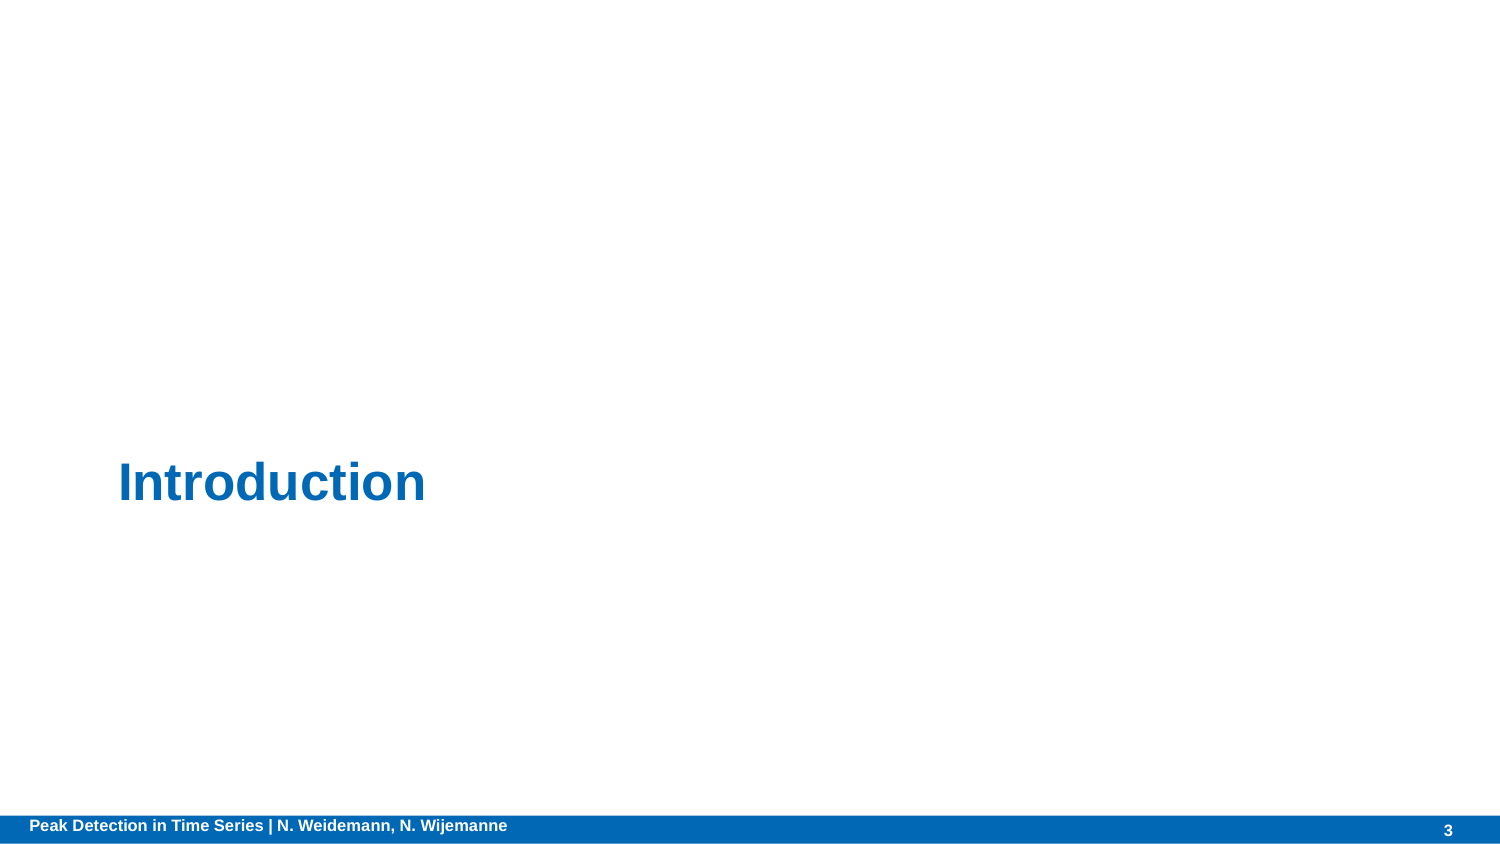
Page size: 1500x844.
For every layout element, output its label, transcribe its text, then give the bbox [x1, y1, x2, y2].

title Introduction [118, 454, 1382, 621]
slide_number 3 [1312, 815, 1454, 844]
text_box Peak Detection in Time Series | N. Weidemann, N. Wijemanne [14, 804, 666, 844]
